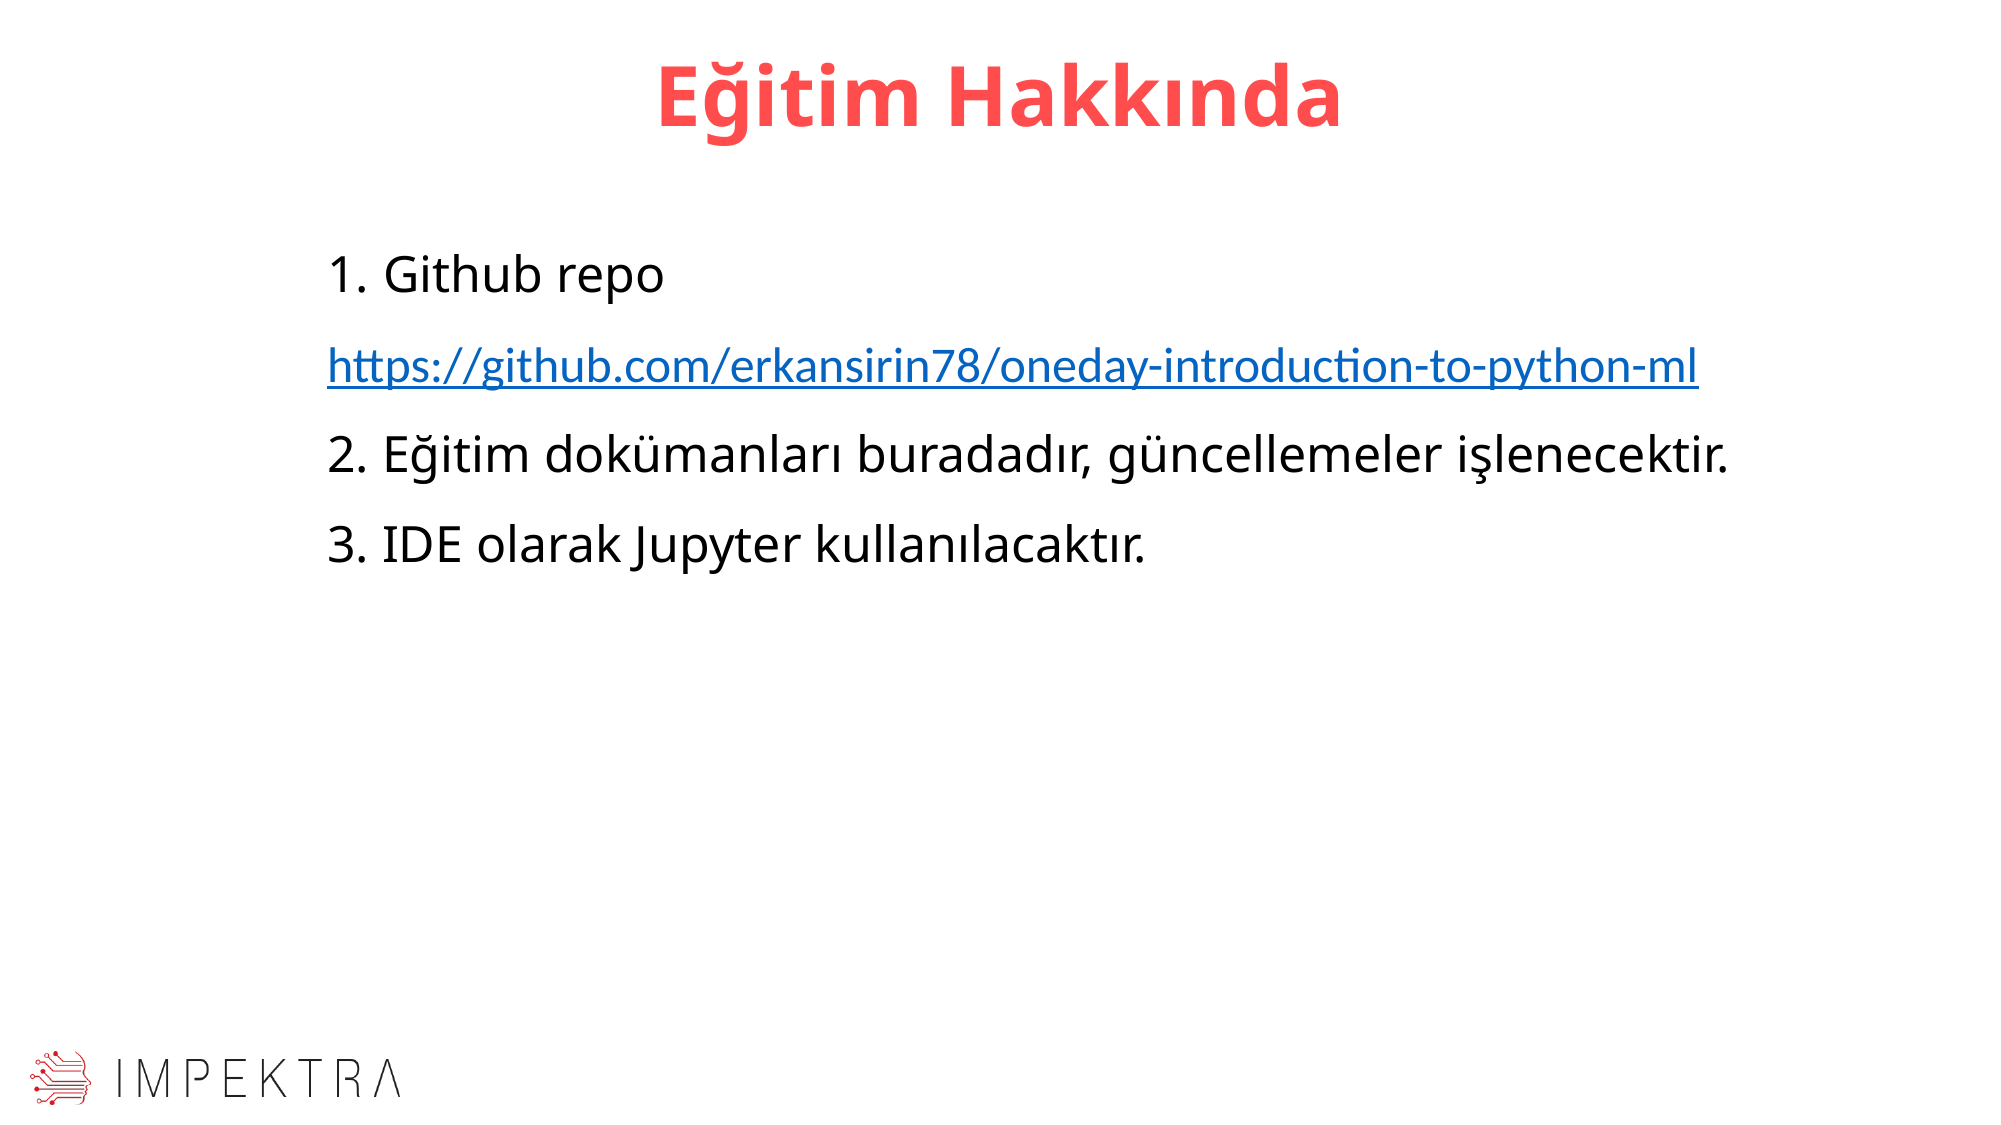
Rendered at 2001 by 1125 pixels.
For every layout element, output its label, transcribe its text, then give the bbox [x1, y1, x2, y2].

title Eğitim Hakkında [586, 50, 1414, 152]
text_box Github repo https://github.com/erkansirin78/oneday-introduction-to-python-ml 2. Eğitim dokümanları buradadır, güncellemeler işlenecektir. 3. IDE olarak Jupyter kullanılacaktır. [312, 204, 1785, 670]
picture [30, 1051, 400, 1105]
